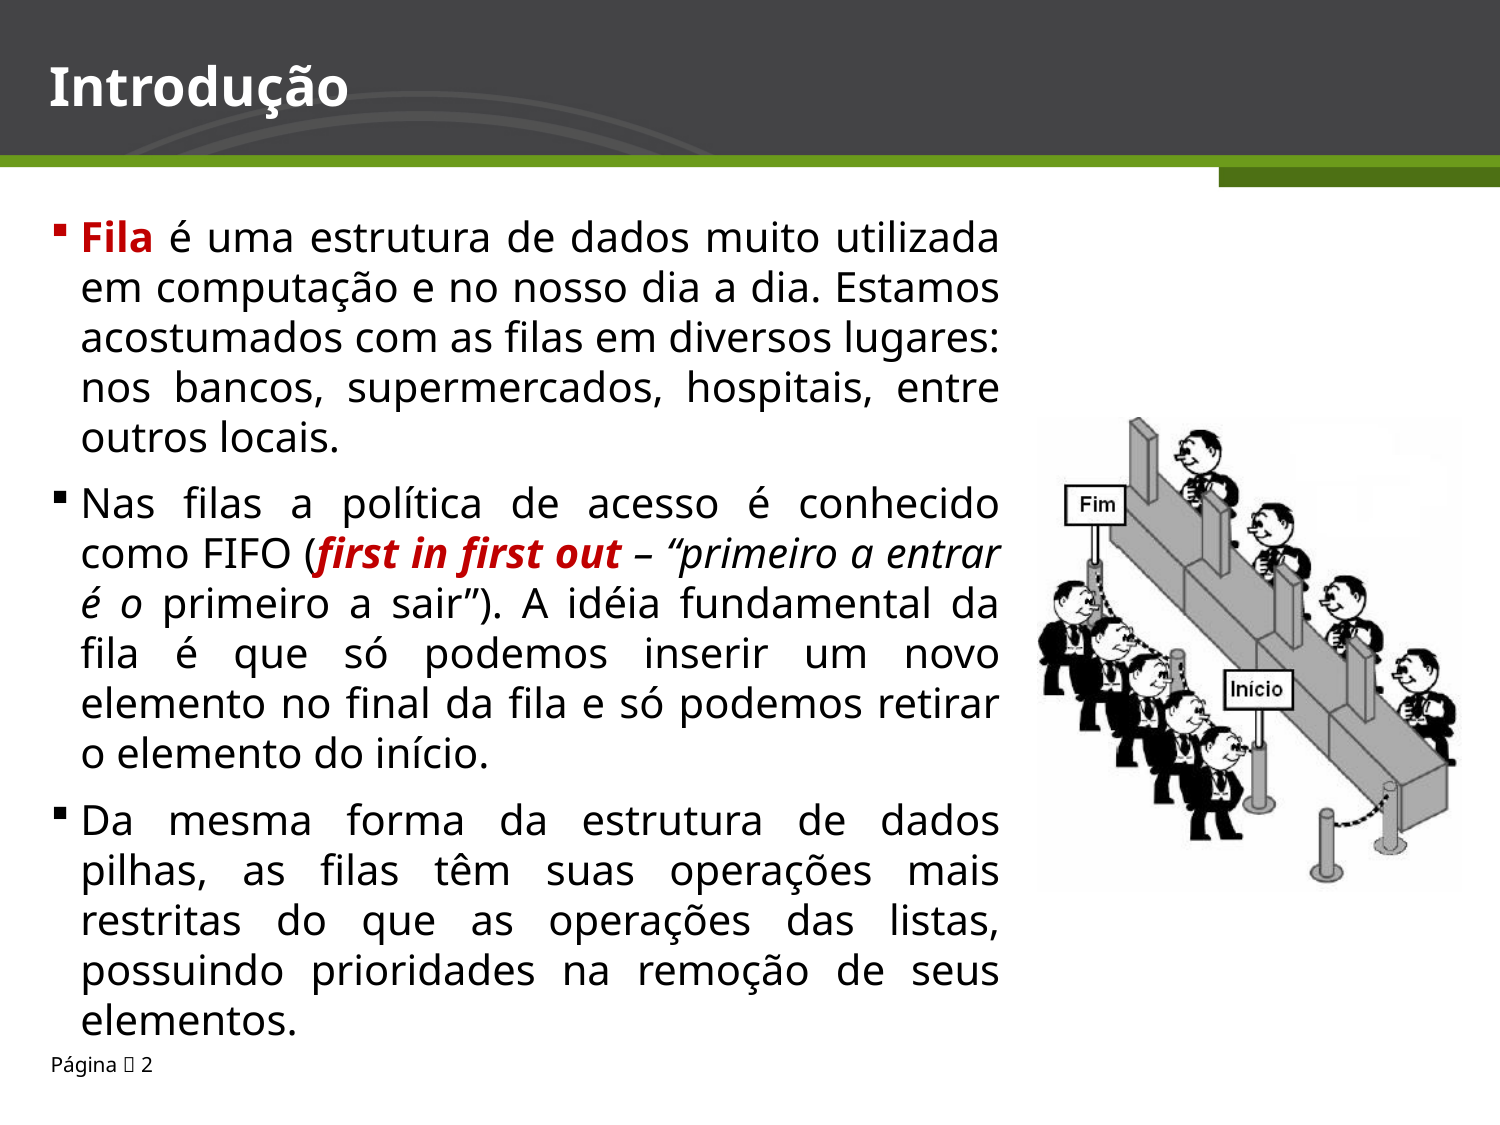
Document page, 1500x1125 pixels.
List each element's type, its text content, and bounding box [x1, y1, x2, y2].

list Fila é uma estrutura de dados muito utilizada em computação e no nosso dia a dia. Estamos acostumados com as filas em diversos lugares: nos bancos, supermercados, hospitais, entre outros locais. Nas filas a política de acesso é conhecido como FIFO (first in first out – “primeiro a entrar é o primeiro a sair”). A idéia fundamental da fila é que só podemos inserir um novo elemento no final da fila e só podemos retirar o elemento do início. Da mesma forma da estrutura de dados pilhas, as filas têm suas operações mais restritas do que as operações das listas, possuindo prioridades na remoção de seus elementos. [50, 210, 1001, 1022]
picture [0, 0, 1500, 1125]
title Introdução [48, 51, 1448, 141]
